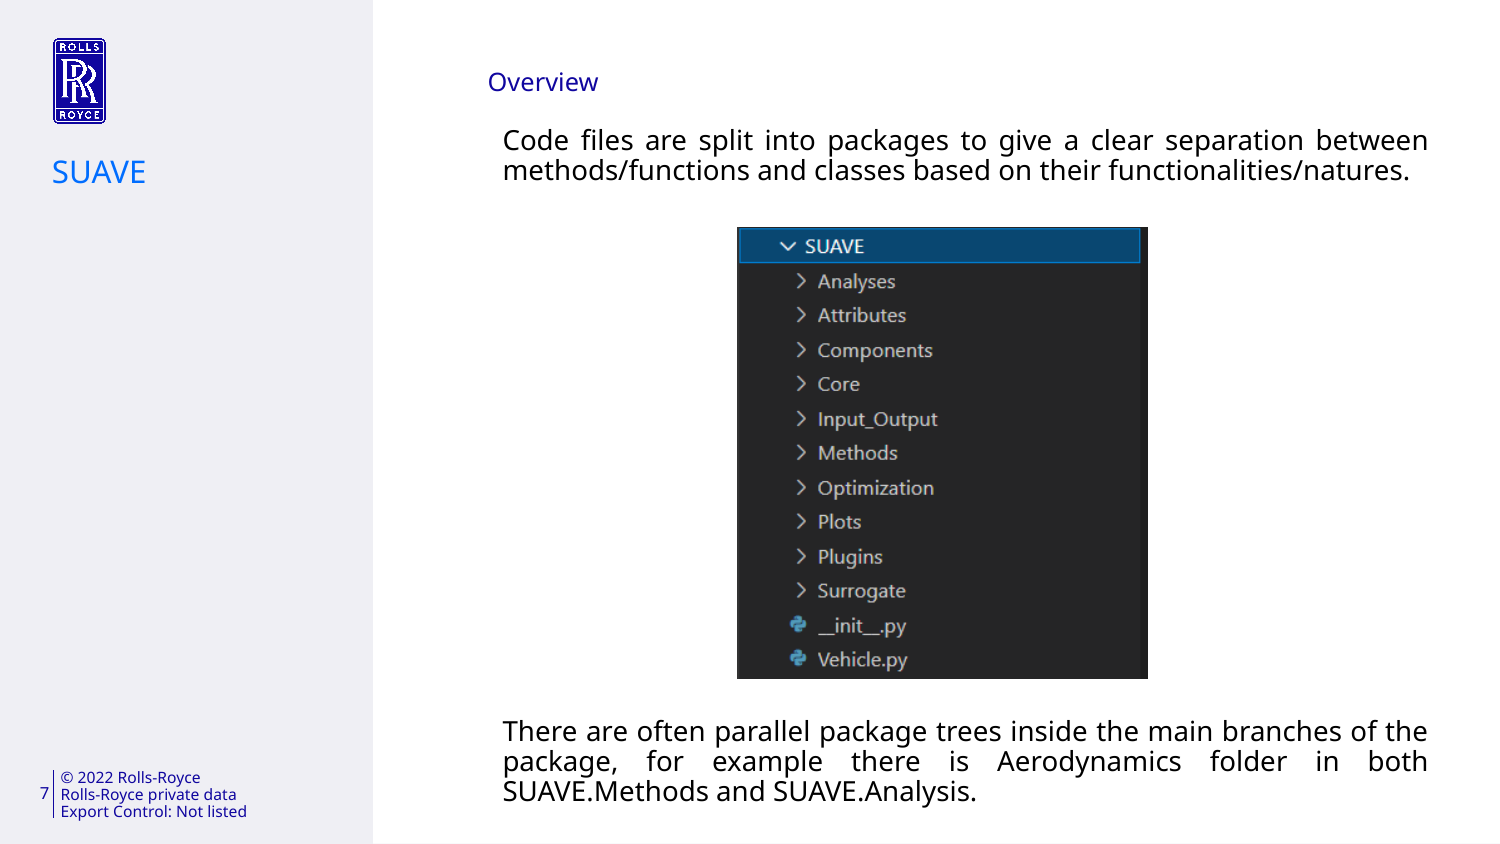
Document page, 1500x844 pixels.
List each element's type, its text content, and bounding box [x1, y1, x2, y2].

picture [737, 227, 1148, 679]
list SUAVE [36, 148, 330, 306]
picture [53, 38, 106, 124]
list Code files are split into packages to give a clear separation between methods/functions and classes based on their functionalities/natures. There are often parallel package trees inside the main branches of the package, for example there is Aerodynamics folder in both SUAVE.Methods and SUAVE.Analysis. [487, 119, 1445, 822]
title Overview [487, 69, 1445, 119]
